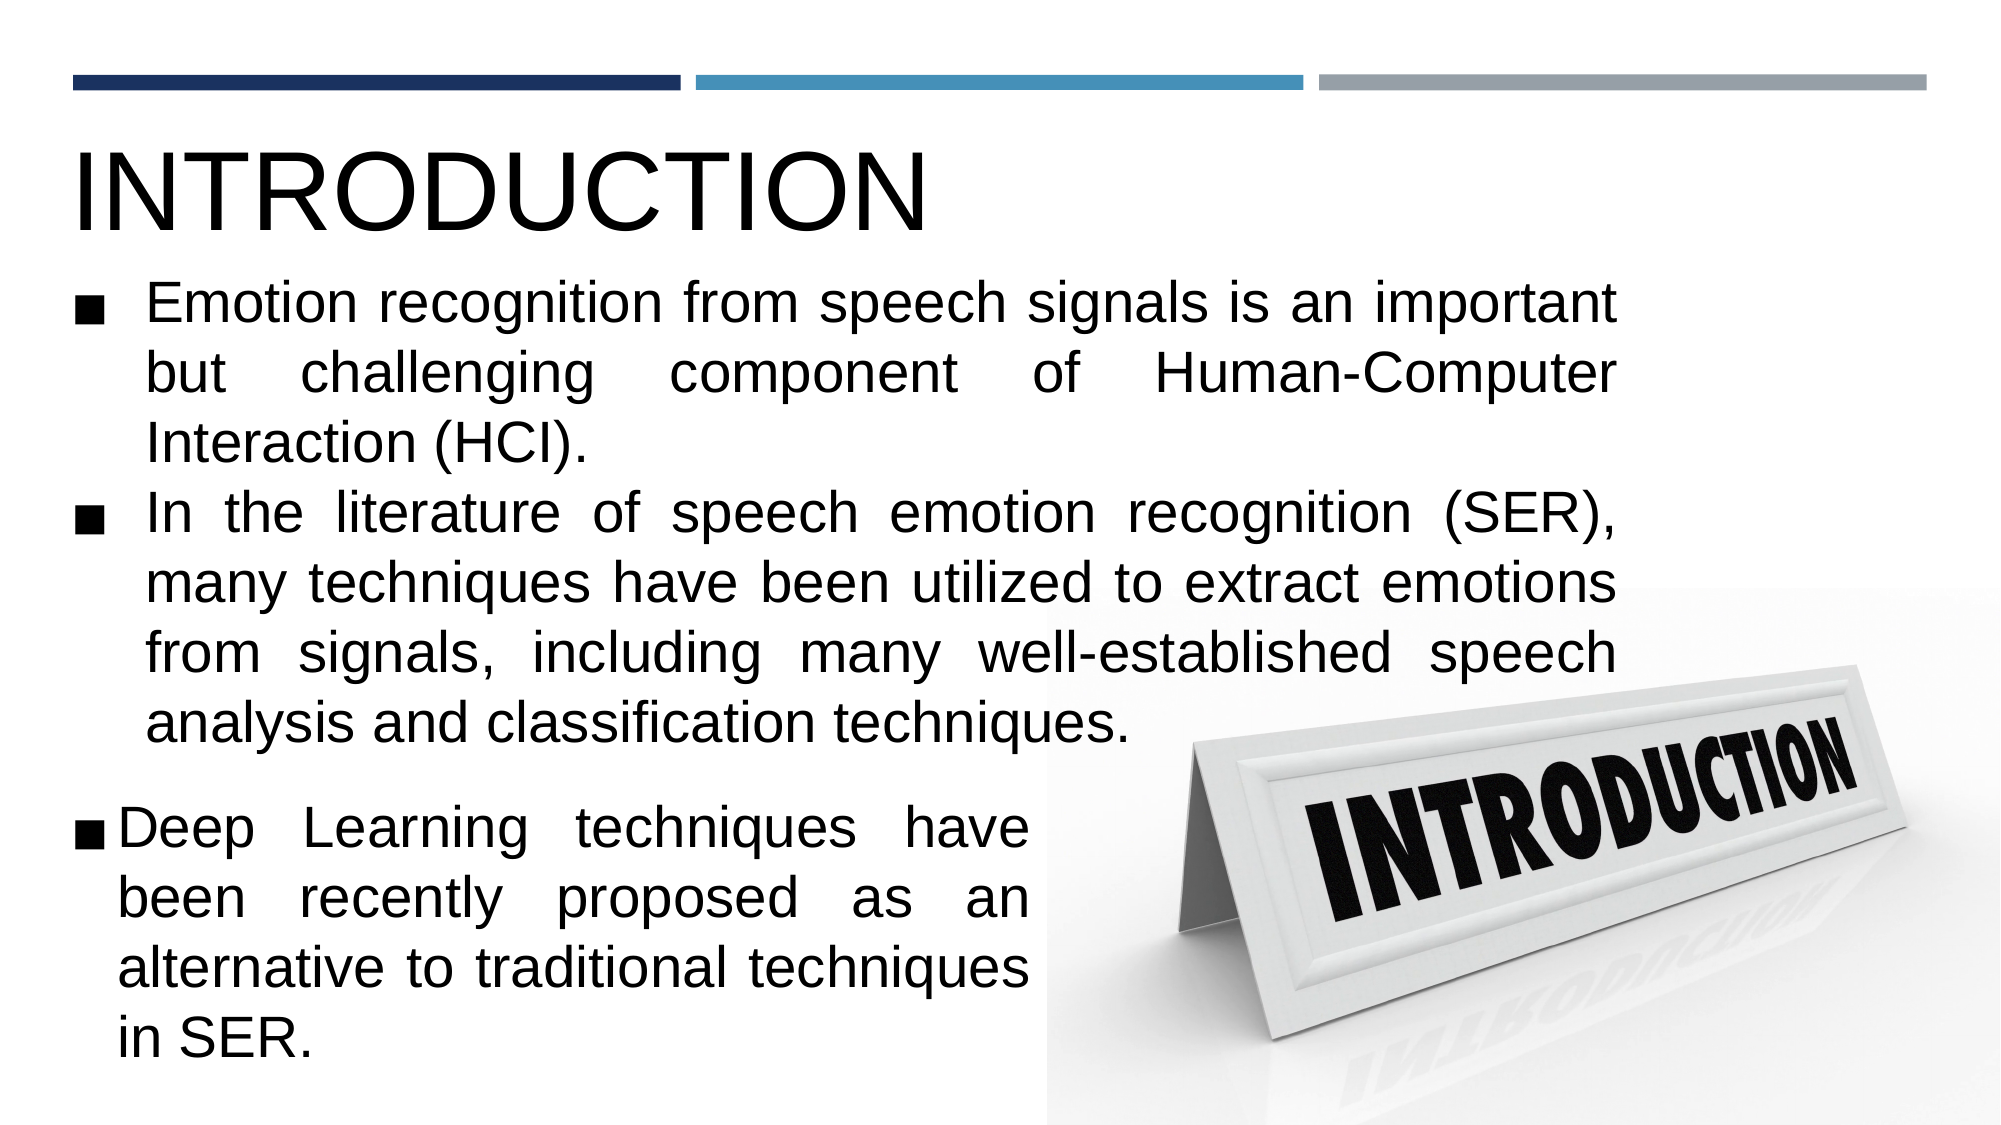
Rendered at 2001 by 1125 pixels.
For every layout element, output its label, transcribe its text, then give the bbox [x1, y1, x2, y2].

picture [1046, 588, 2000, 1125]
text_box Deep Learning techniques have been recently proposed as an alternative to traditional techniques in SER. [55, 781, 1041, 1125]
text_box INTRODUCTION [55, 109, 1047, 256]
text_box Emotion recognition from speech signals is an important but challenging component of Human-Computer Interaction (HCI). In the literature of speech emotion recognition (SER), many techniques have been utilized to extract emotions from signals, including many well-established speech analysis and classification techniques. [55, 256, 1635, 781]
